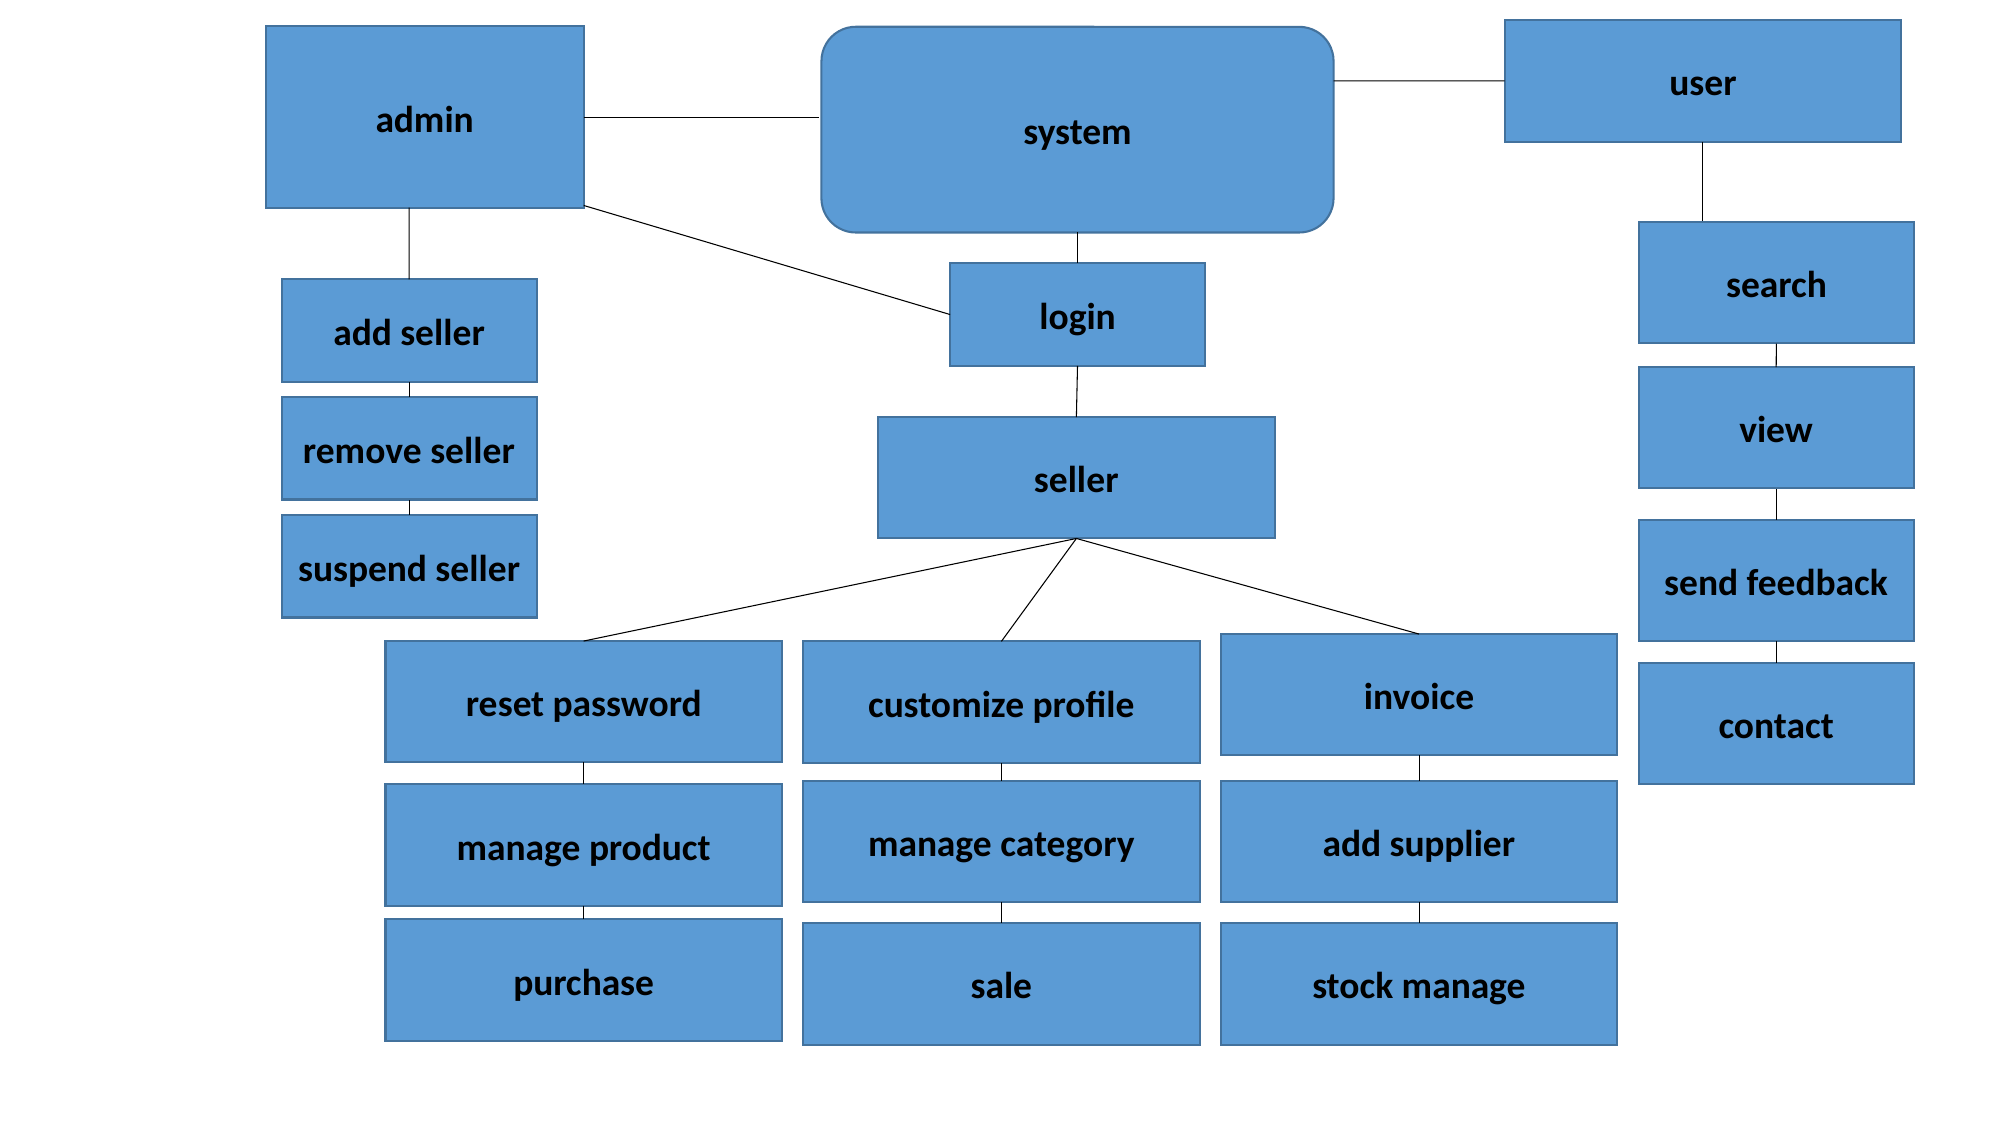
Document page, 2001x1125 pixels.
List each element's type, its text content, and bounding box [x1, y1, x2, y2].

text_box sale [802, 922, 1201, 1046]
text_box system [820, 25, 1335, 234]
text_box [583, 205, 951, 315]
text_box search [1638, 221, 1915, 344]
text_box user [1504, 19, 1902, 143]
text_box view [1638, 366, 1915, 489]
text_box invoice [1220, 633, 1618, 756]
text_box add supplier [1220, 780, 1618, 903]
text_box purchase [384, 918, 783, 1042]
text_box remove seller [281, 396, 538, 501]
text_box contact [1638, 662, 1915, 785]
text_box add seller [281, 278, 538, 383]
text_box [583, 538, 1077, 641]
text_box suspend seller [281, 514, 538, 619]
text_box seller [877, 416, 1276, 538]
text_box admin [265, 25, 585, 209]
text_box manage product [384, 783, 783, 907]
text_box customize profile [802, 640, 1201, 764]
text_box stock manage [1220, 922, 1618, 1046]
text_box login [949, 262, 1206, 367]
text_box reset password [384, 640, 783, 763]
text_box manage category [802, 780, 1201, 903]
text_box send feedback [1638, 519, 1915, 642]
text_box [1076, 538, 1420, 634]
